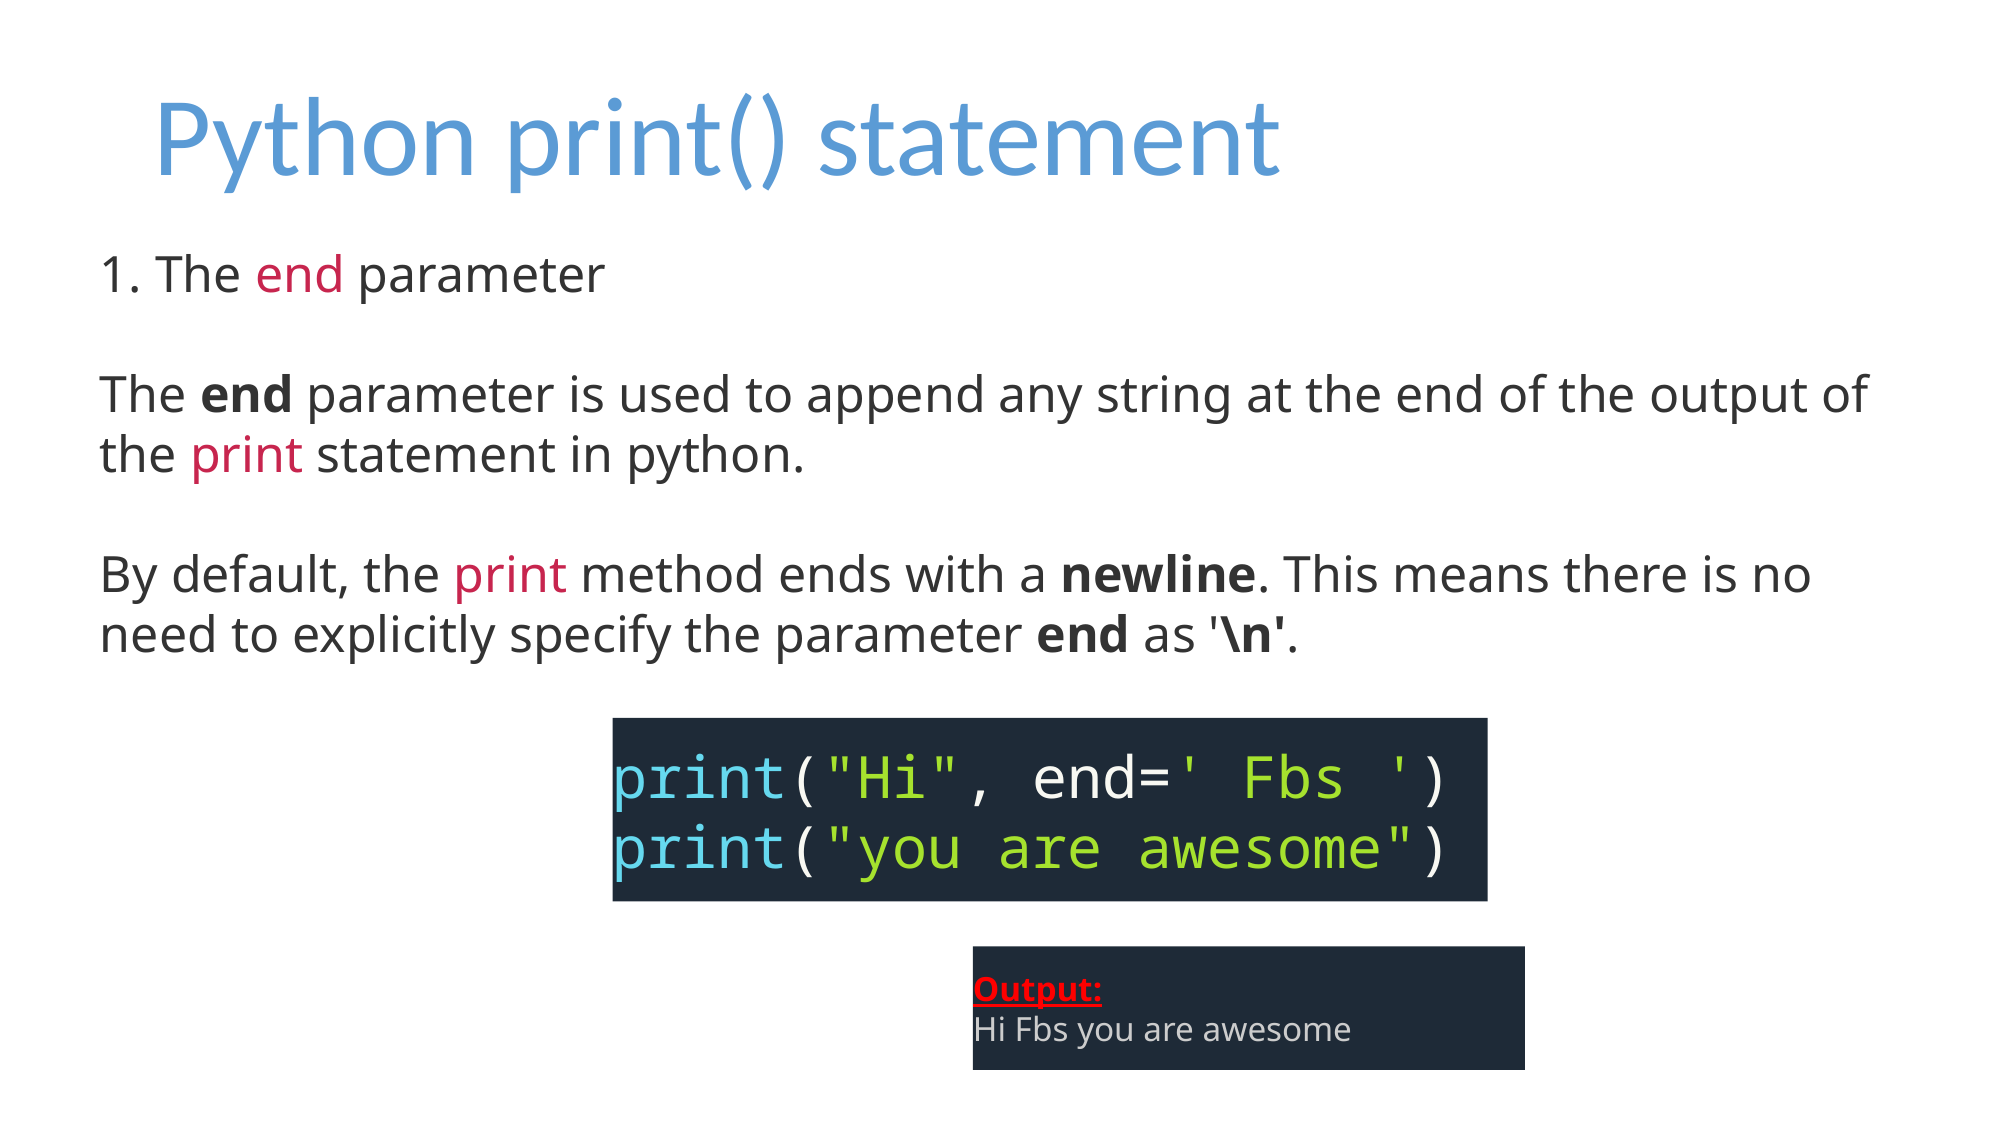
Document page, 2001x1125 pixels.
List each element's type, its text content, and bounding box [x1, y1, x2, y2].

text_box 1. The end parameter The end parameter is used to append any string at the end of the output of the print statement in python. By default, the print method ends with a newline. This means there is no need to explicitly specify the parameter end as '\n'. [99, 212, 1876, 692]
text_box Output: Hi Fbs you are awesome [972, 946, 1525, 1070]
text_box print("Hi", end=' Fbs ') print("you are awesome") [612, 717, 1488, 902]
text_box Python print() statement [138, 55, 1299, 206]
